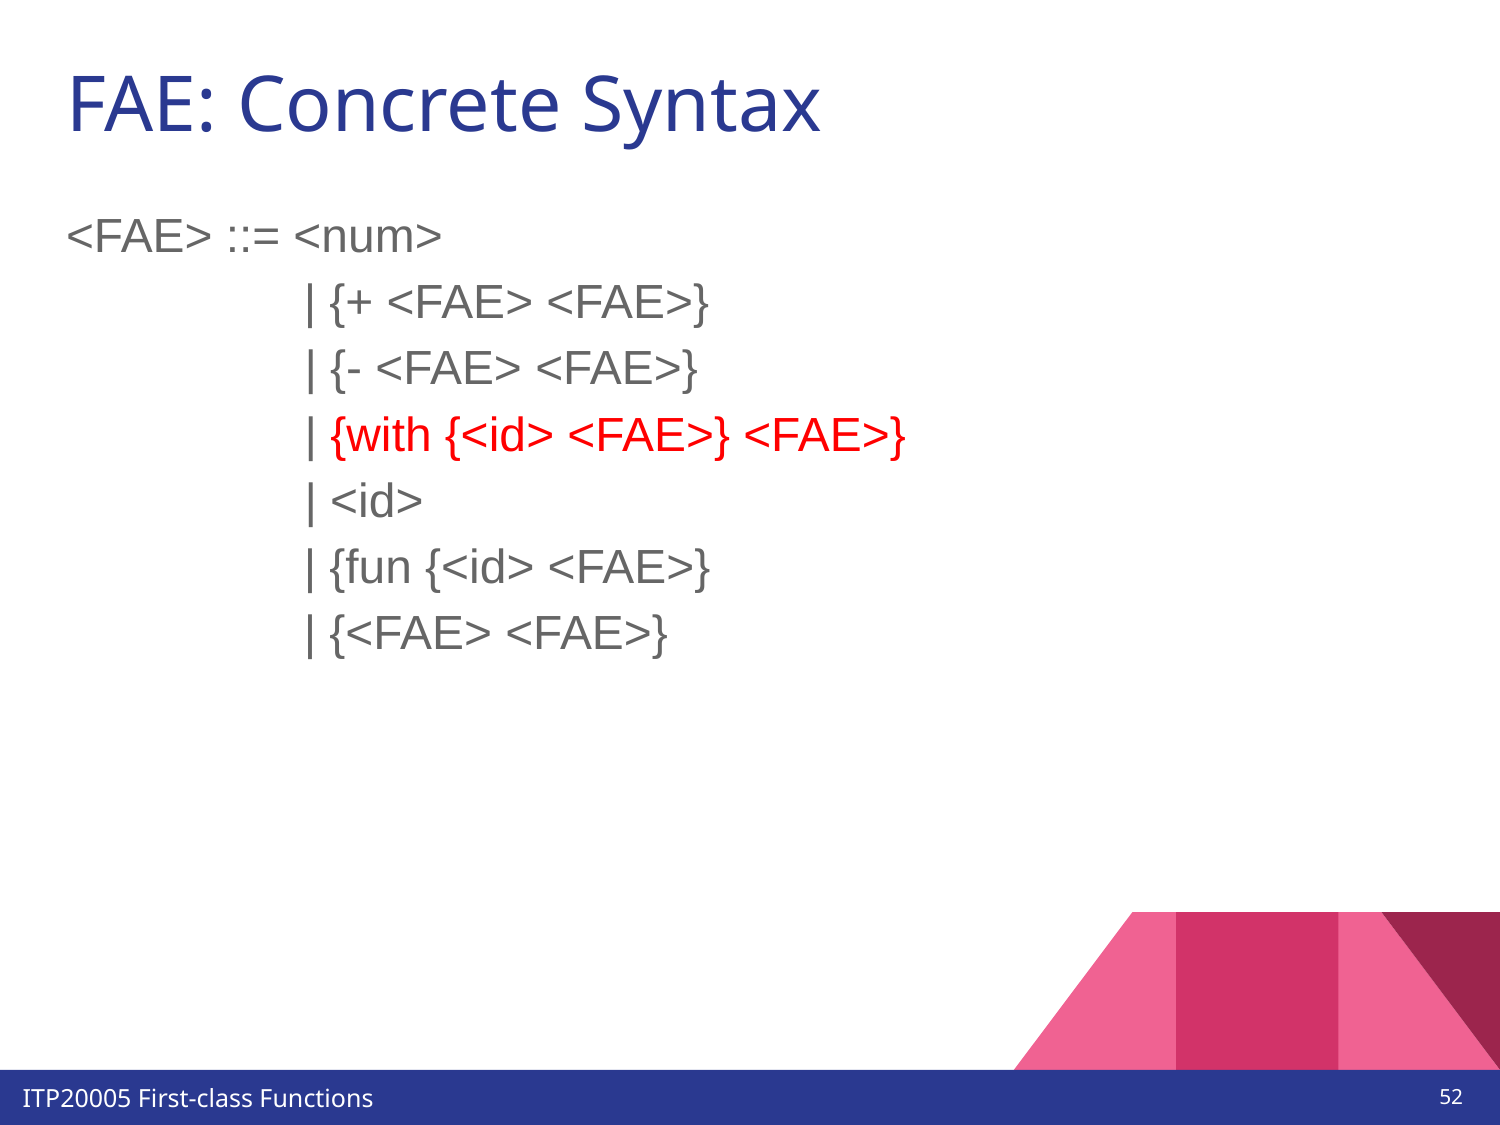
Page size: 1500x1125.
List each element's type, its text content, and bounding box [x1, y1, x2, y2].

title FAE: Concrete Syntax [51, 39, 1449, 173]
slide_number ‹#› [1387, 1054, 1478, 1125]
list <FAE> ::= <num> | {+ <FAE> <FAE>} | {- <FAE> <FAE>} | {with {<id> <FAE>} <FAE>} | <id> | {fun {<id> <FAE>} | {<FAE> <FAE>} [51, 181, 1500, 912]
